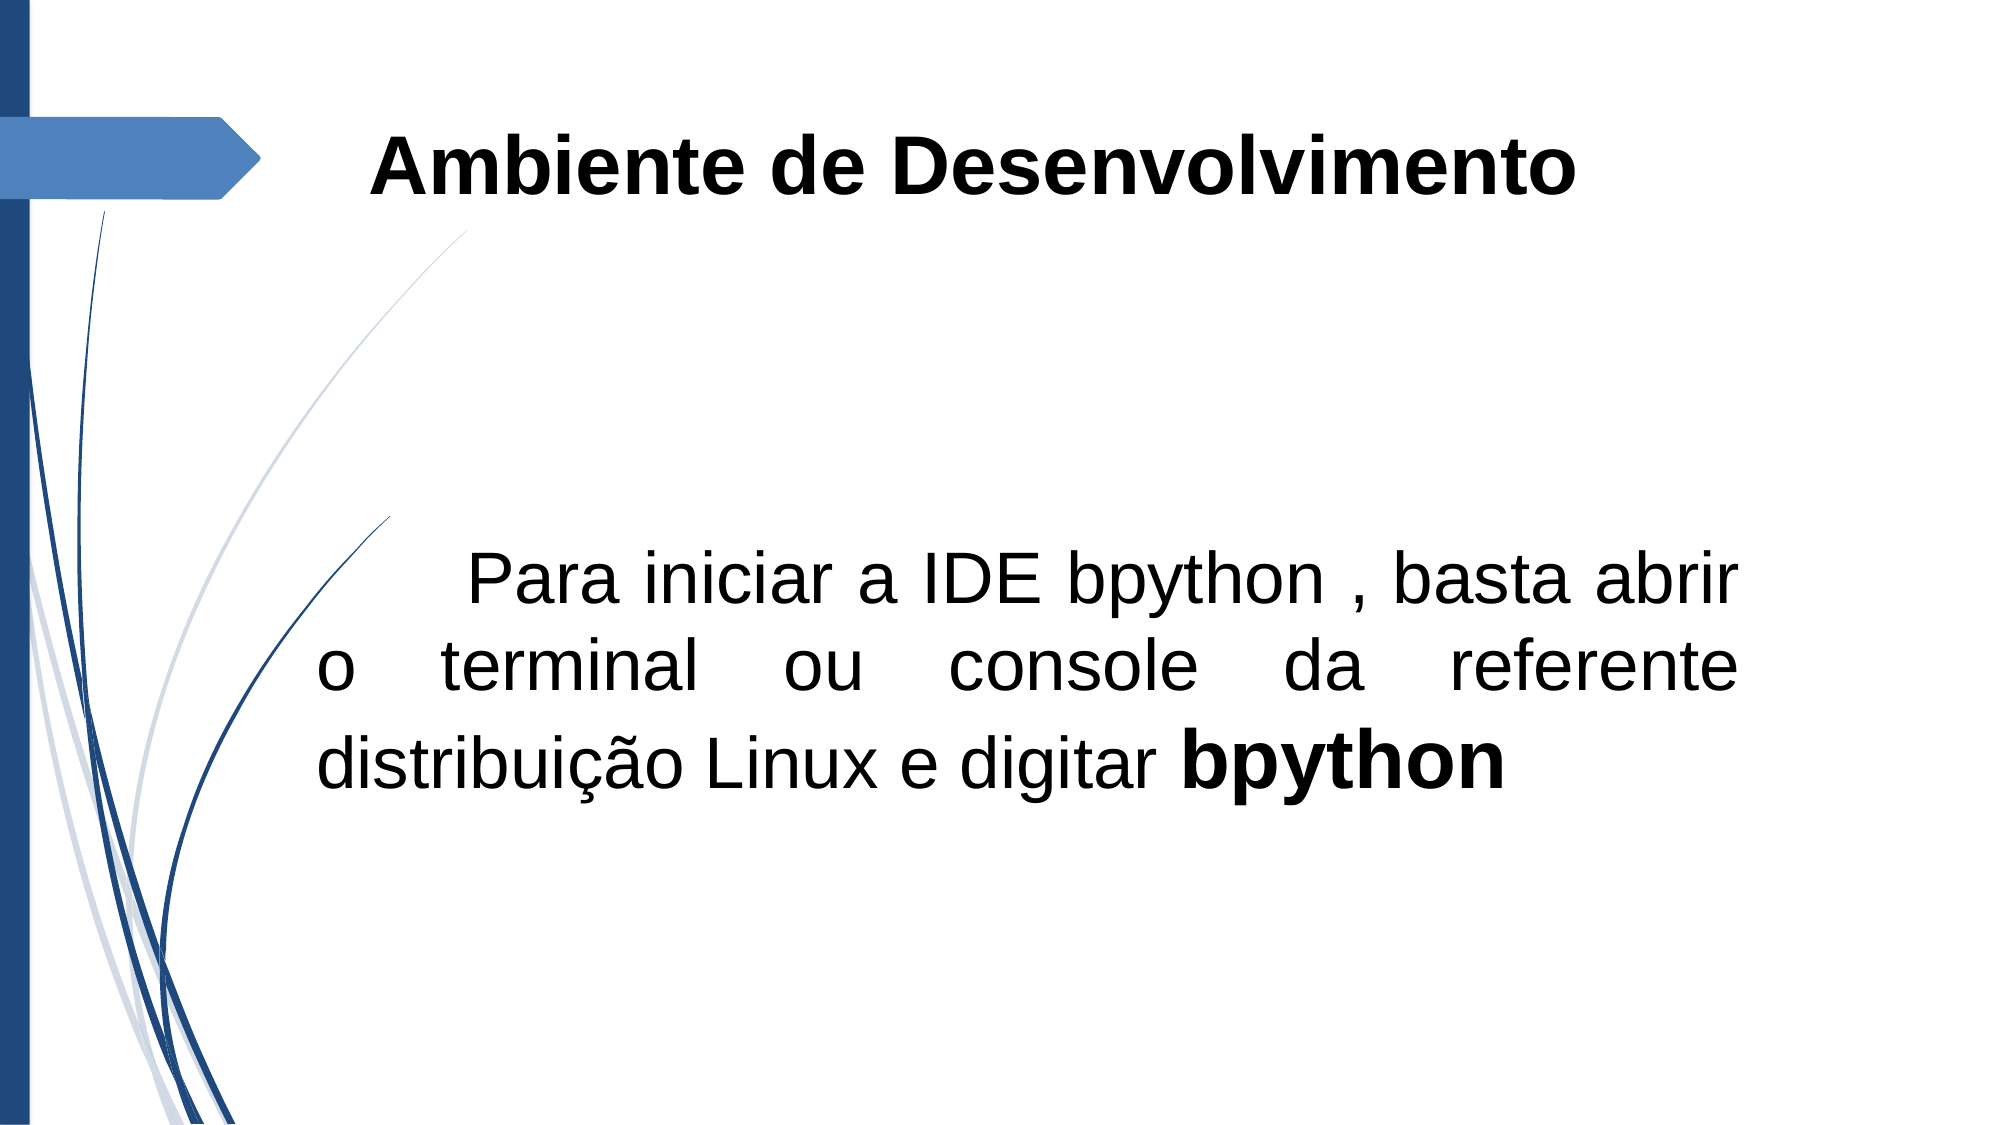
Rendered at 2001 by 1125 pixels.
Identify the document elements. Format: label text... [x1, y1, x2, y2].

text_box Ambiente de Desenvolvimento [330, 103, 1796, 219]
text_box Para iniciar a IDE bpython , basta abrir o terminal ou console da referente distribuição Linux e digitar bpython [301, 522, 1757, 980]
